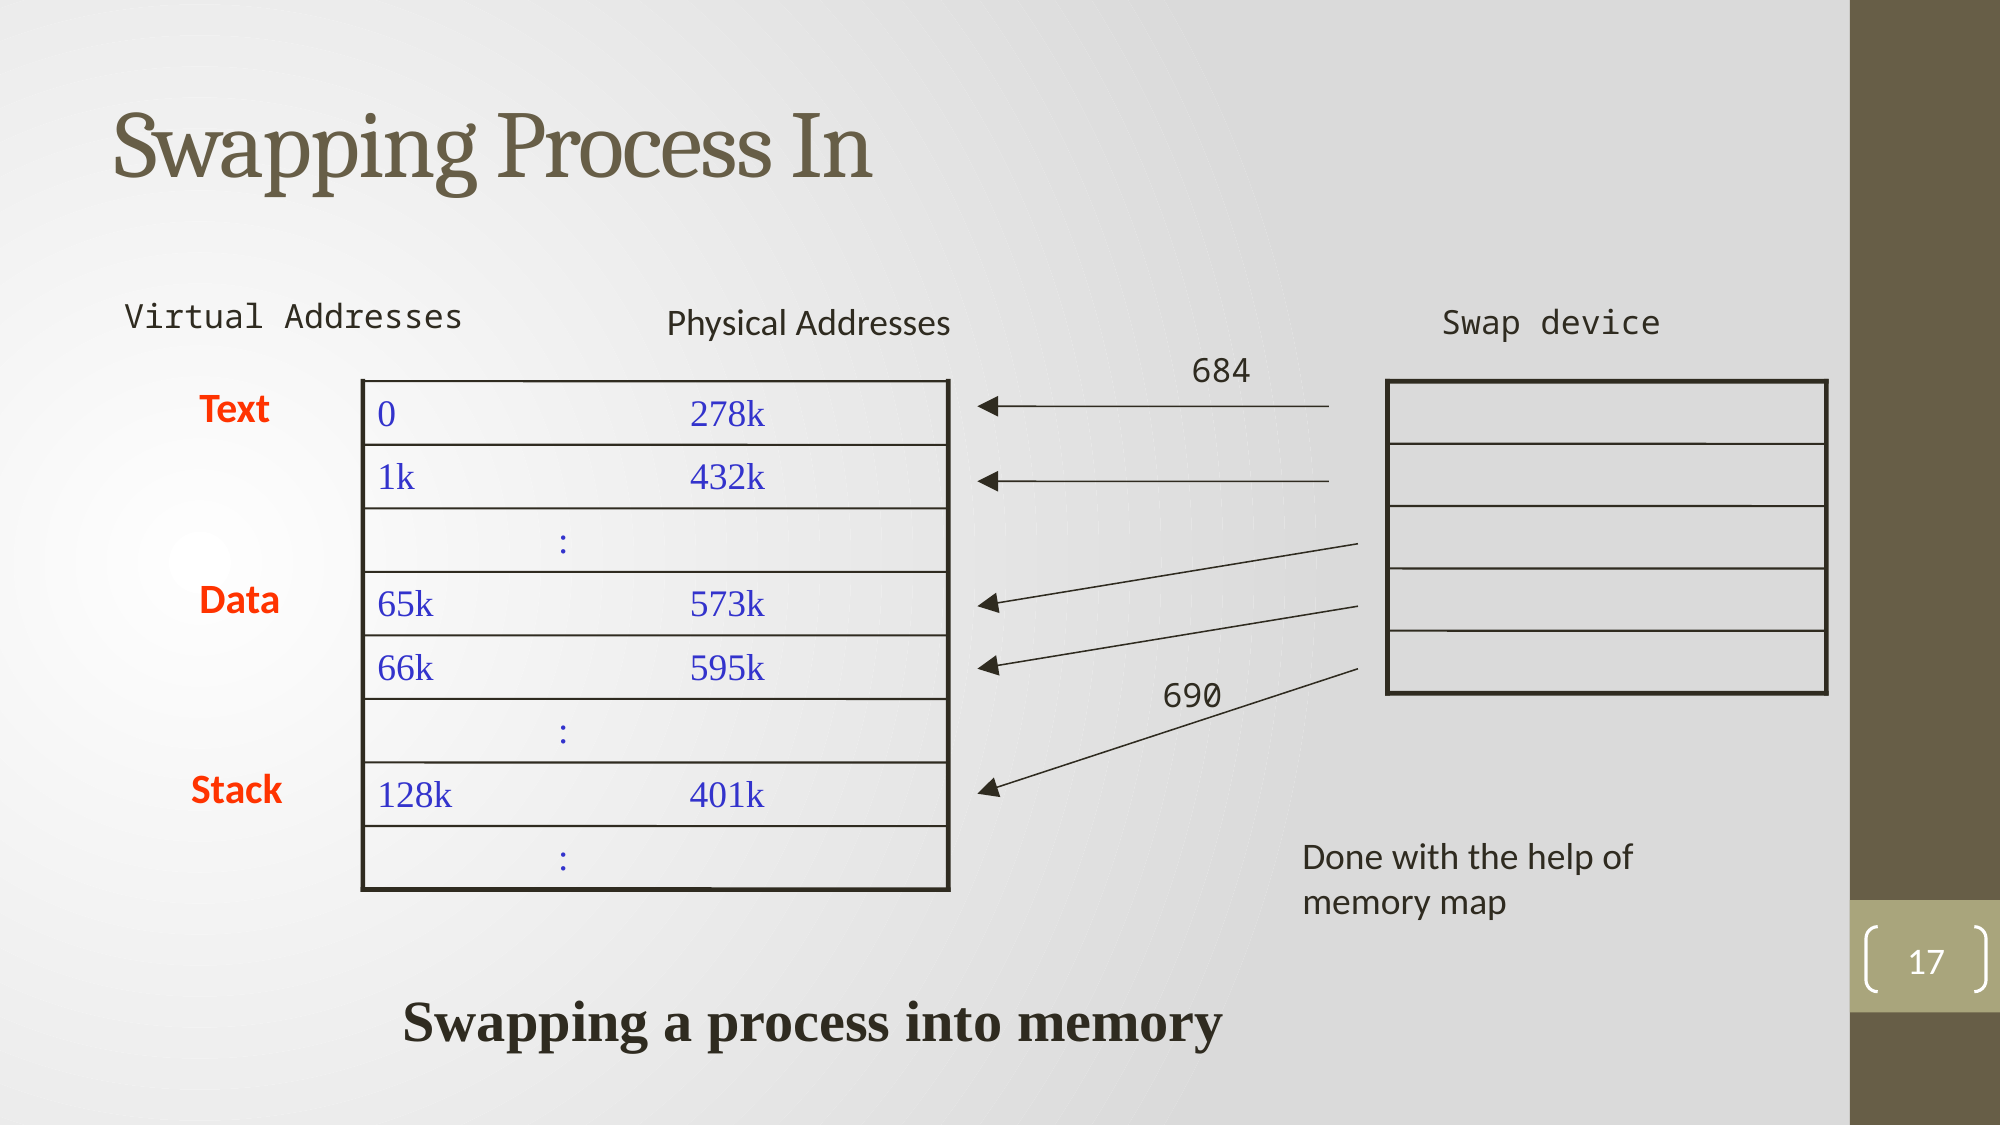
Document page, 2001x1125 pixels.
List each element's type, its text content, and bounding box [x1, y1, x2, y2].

text_box Stack [176, 754, 298, 820]
text_box [1388, 382, 1826, 443]
text_box [1388, 444, 1826, 506]
text_box Swapping a process into memory [387, 975, 1240, 1061]
text_box : [363, 827, 948, 889]
text_box Virtual Addresses [109, 288, 479, 343]
text_box : [363, 699, 948, 762]
text_box [977, 470, 1329, 492]
text_box [1388, 569, 1826, 630]
text_box [1388, 506, 1826, 568]
text_box Data [184, 564, 296, 630]
text_box Swap device [1426, 293, 1676, 349]
text_box [977, 606, 1358, 676]
text_box 0 278k [363, 382, 948, 444]
text_box [1388, 631, 1826, 693]
text_box [977, 543, 1358, 614]
text_box 128k 401k [363, 763, 948, 826]
text_box 65k 573k [363, 572, 948, 635]
text_box 690 [1147, 666, 1238, 721]
text_box 684 [1176, 341, 1267, 396]
text_box 66k 595k [363, 636, 948, 698]
text_box 1k 432k [363, 445, 948, 508]
text_box Physical Addresses [652, 290, 967, 351]
text_box Text [184, 373, 286, 439]
text_box [977, 721, 1200, 798]
text_box [977, 395, 1329, 417]
slide_number 17 [1864, 925, 1988, 994]
text_box : [363, 509, 948, 571]
title Swapping Process In [99, 45, 1767, 233]
text_box Done with the help of memory map [1287, 824, 1750, 930]
